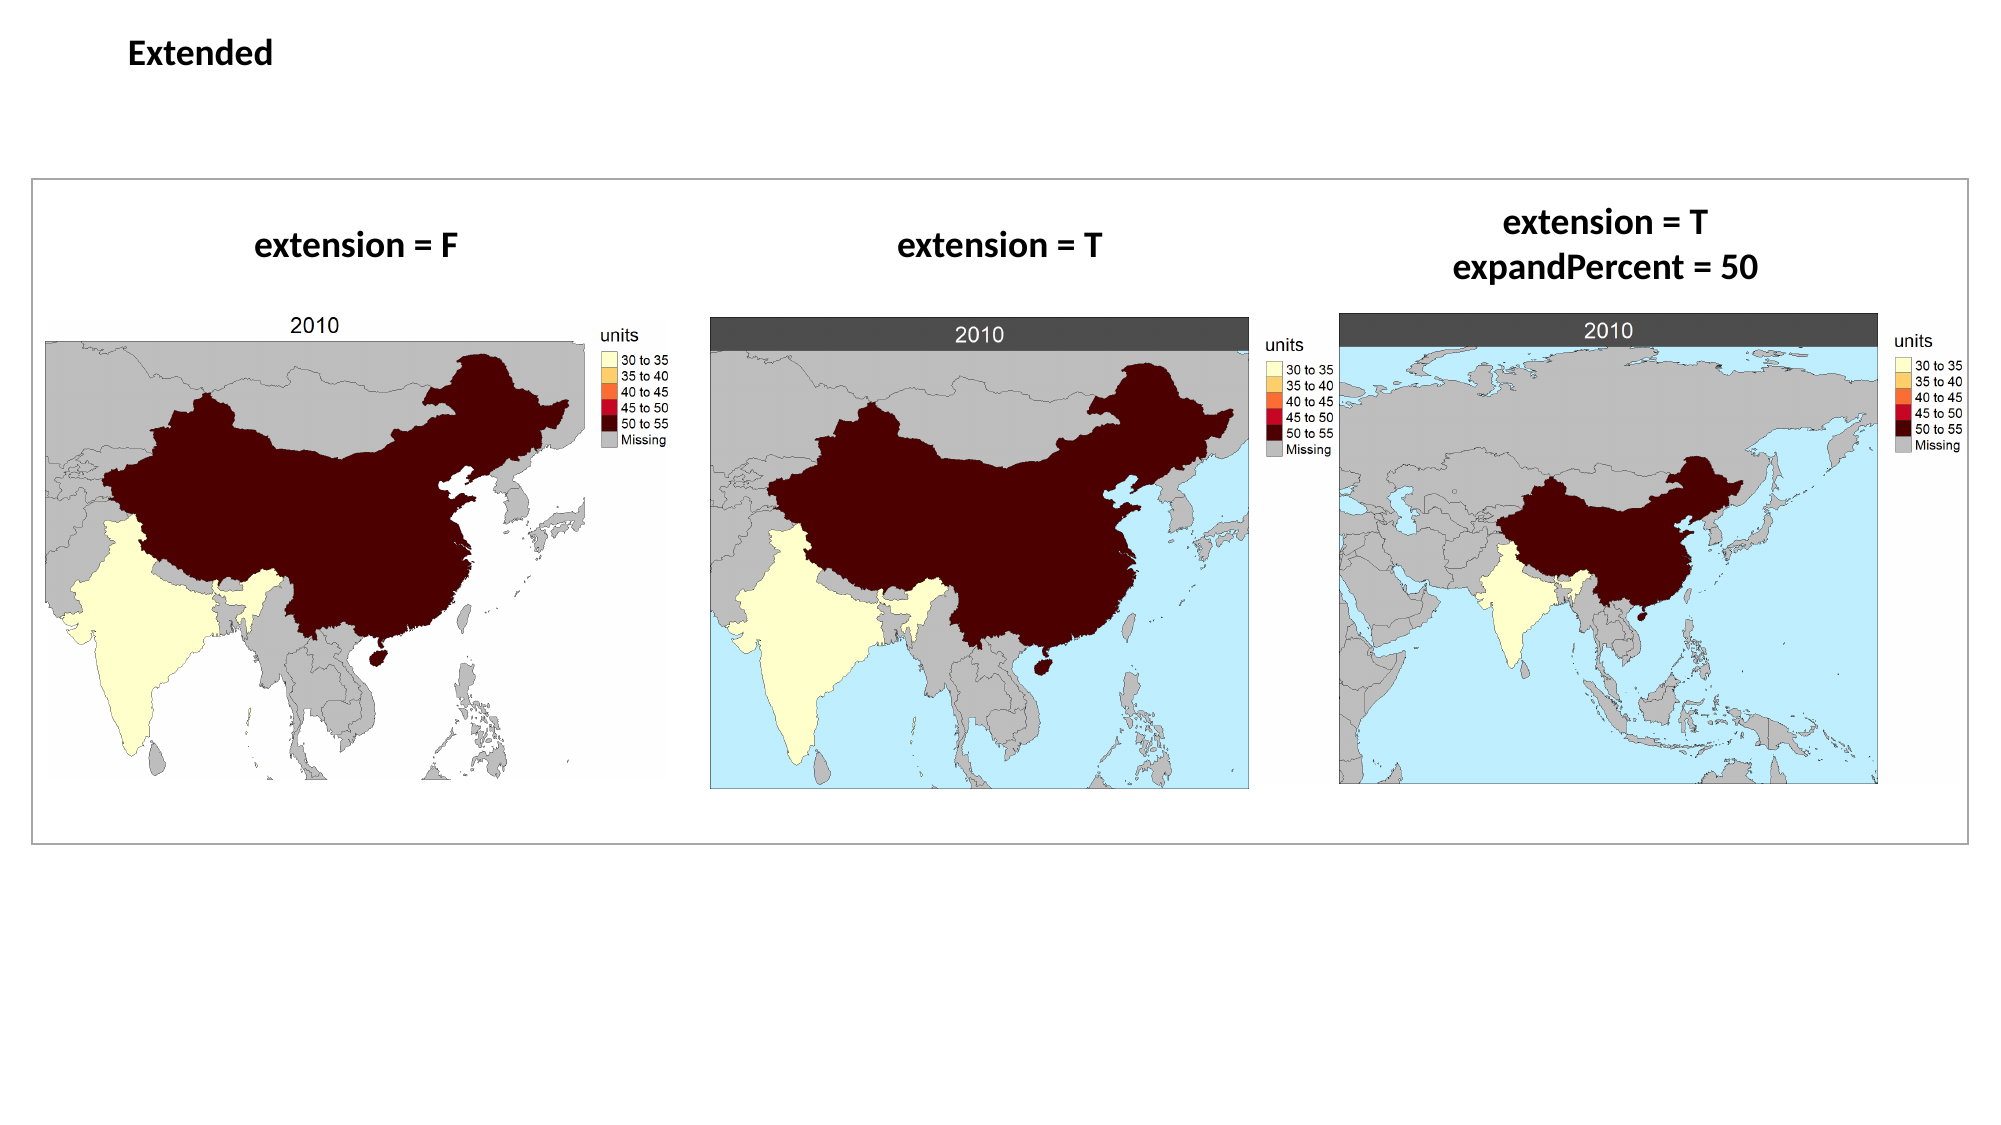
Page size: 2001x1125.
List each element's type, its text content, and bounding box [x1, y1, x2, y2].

text_box [31, 178, 1969, 845]
text_box Extended [31, 21, 371, 81]
text_box extension = T expandPercent = 50 [1436, 189, 1775, 295]
picture [1339, 313, 1962, 784]
picture [45, 317, 668, 780]
text_box extension = F [186, 212, 526, 273]
text_box extension = T [830, 212, 1170, 273]
picture [710, 317, 1333, 789]
